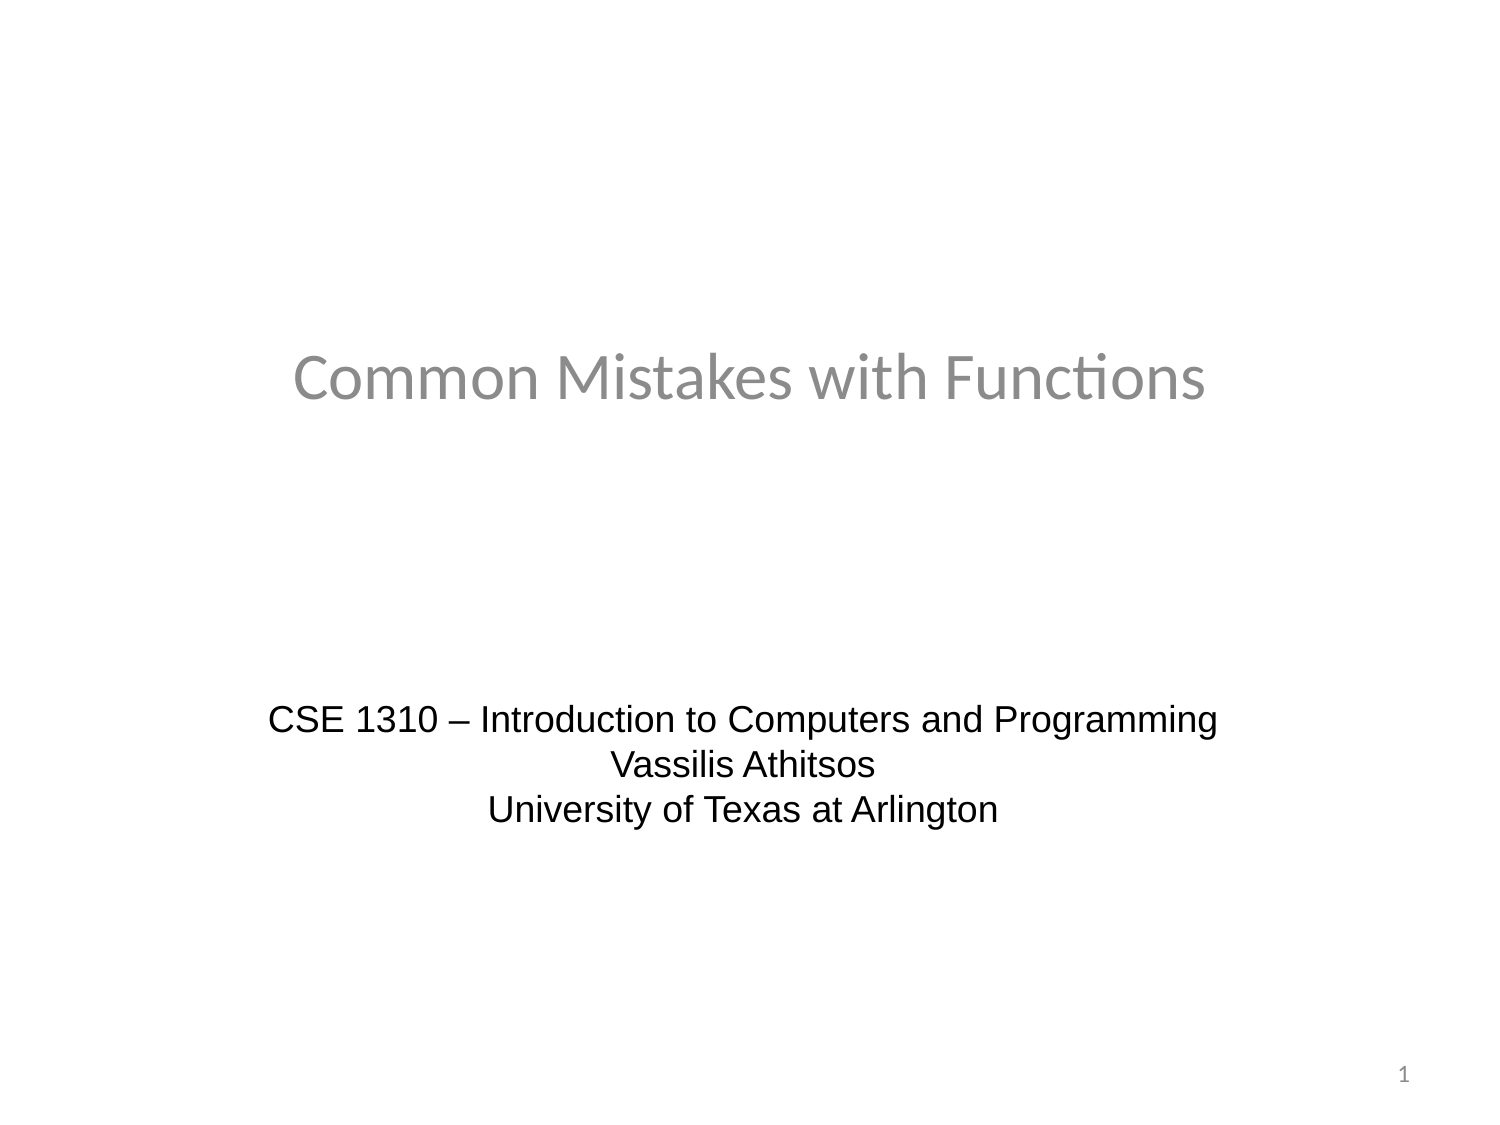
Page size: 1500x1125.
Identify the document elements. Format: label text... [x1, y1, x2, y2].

text_box CSE 1310 – Introduction to Computers and Programming Vassilis Athitsos University of Texas at Arlington [252, 687, 1234, 838]
subtitle Common Mistakes with Functions [225, 324, 1275, 613]
slide_number 1 [1074, 1042, 1425, 1103]
